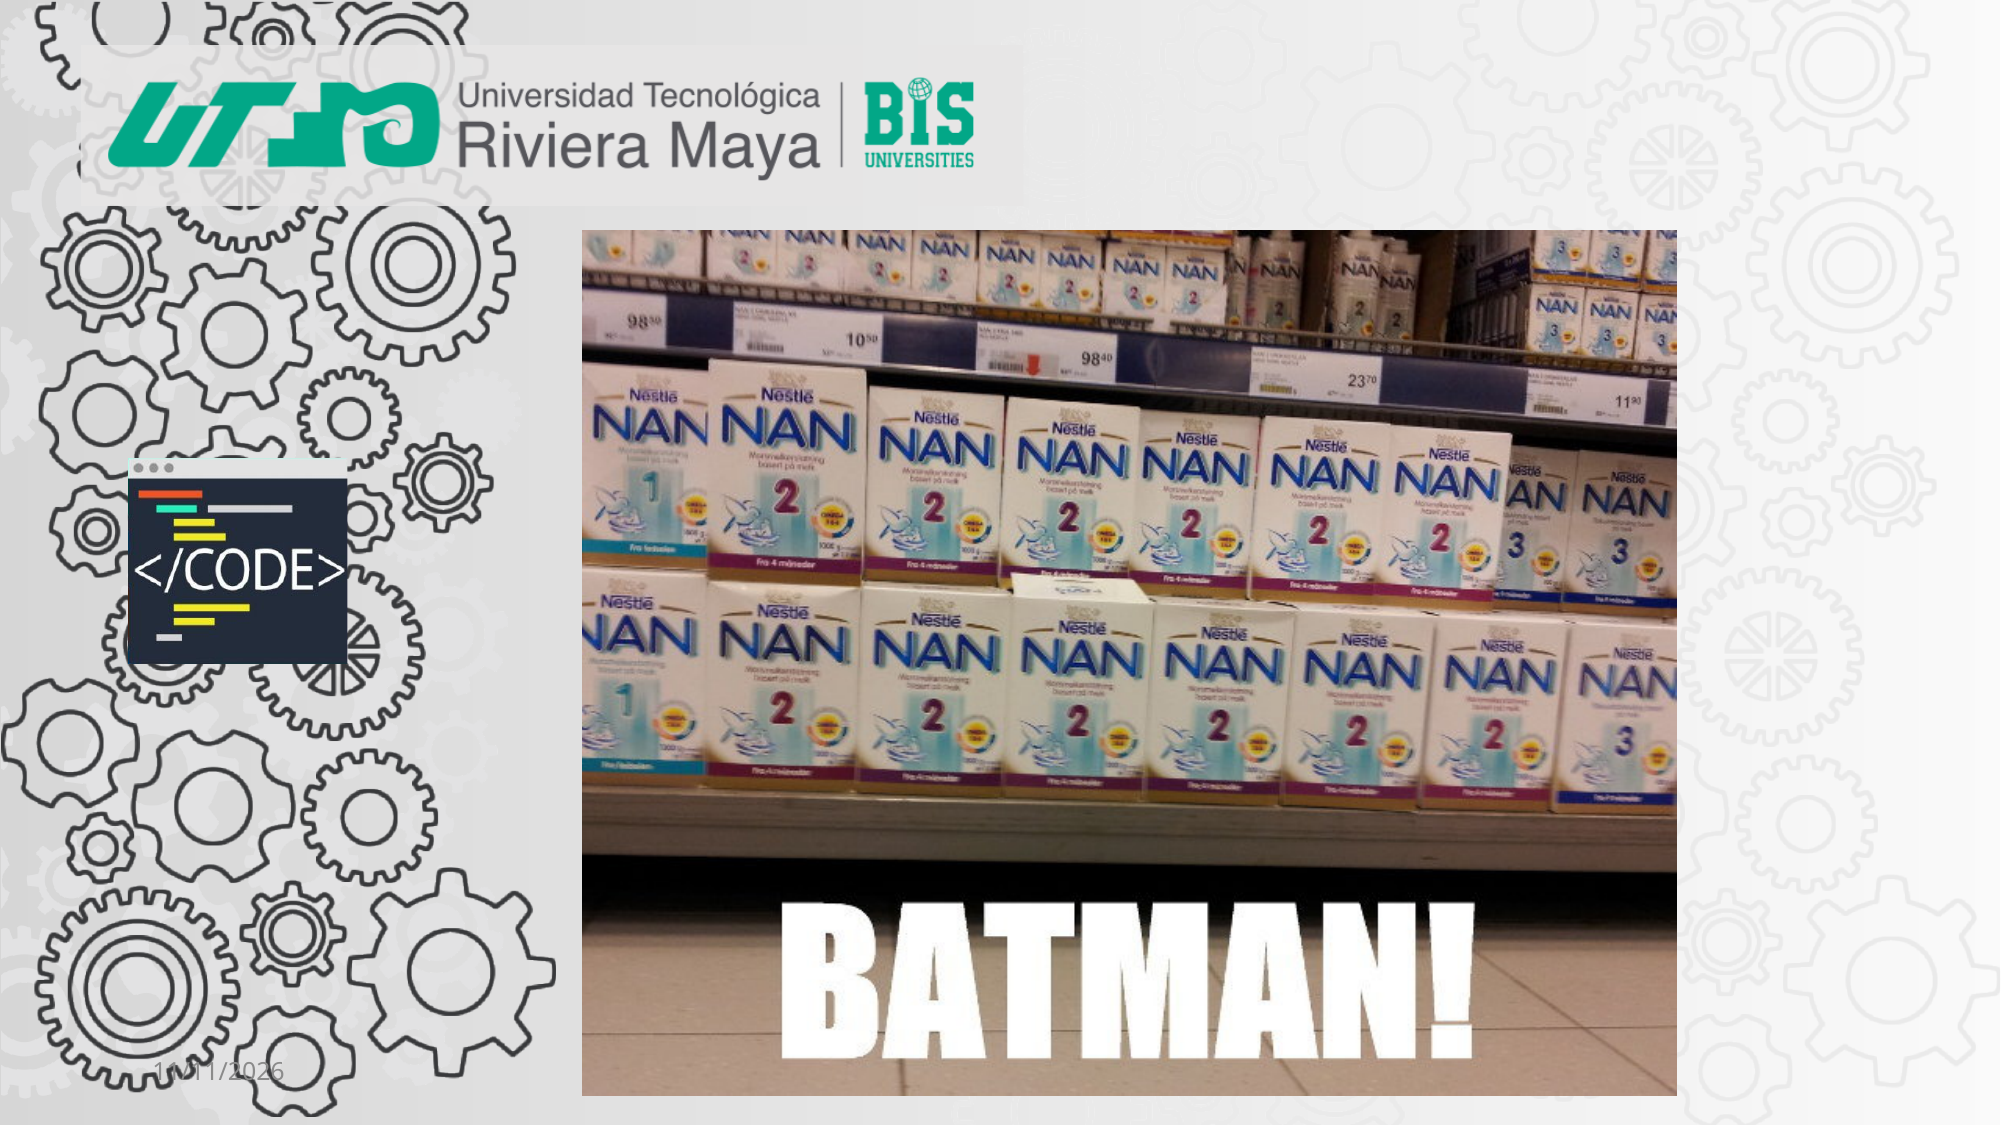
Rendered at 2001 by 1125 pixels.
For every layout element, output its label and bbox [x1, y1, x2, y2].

picture [582, 230, 1677, 1096]
picture [107, 73, 977, 184]
picture [1, 3, 556, 1125]
